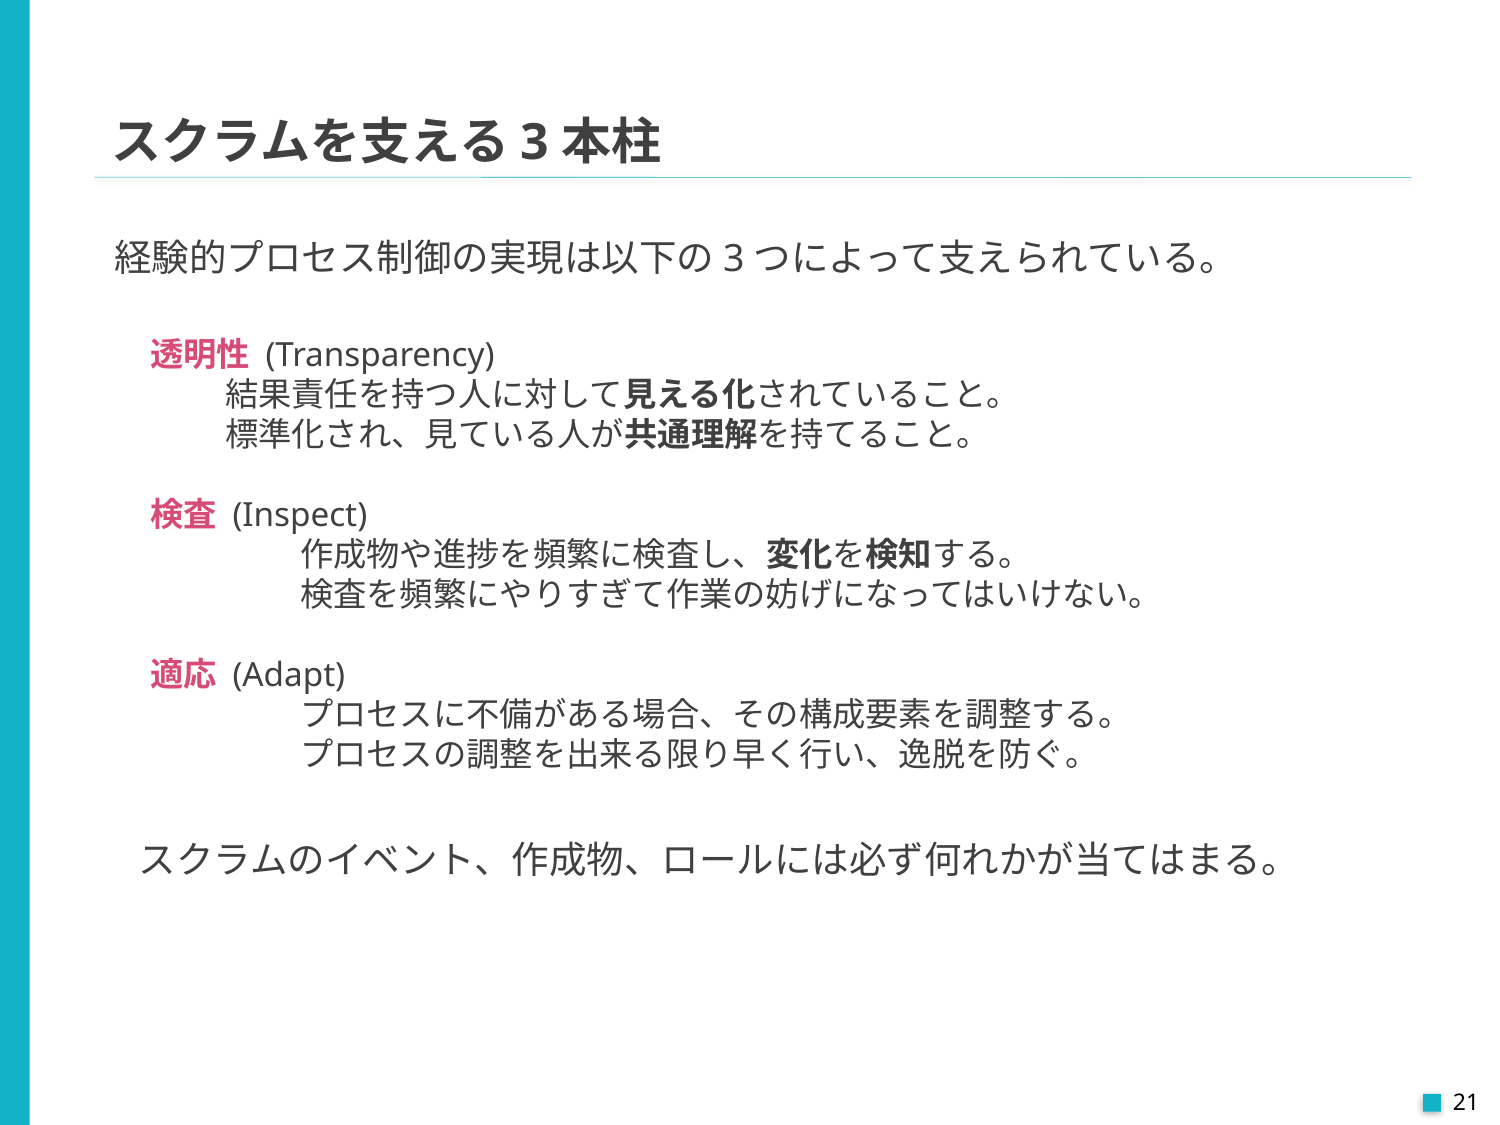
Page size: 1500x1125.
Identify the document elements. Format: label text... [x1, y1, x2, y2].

text_box スクラムのイベント、作成物、ロールには必ず何れかが当てはまる。 [123, 829, 1412, 889]
list スクラムを支える3本柱 [97, 102, 1054, 162]
text_box 透明性 (Transparency) 結果責任を持つ人に対して見える化されていること。 標準化され、見ている人が共通理解を持てること。 検査 (Inspect) 作成物や進捗を頻繁に検査し、変化を検知する。 検査を頻繁にやりすぎて作業の妨げになってはいけない。 適応 (Adapt) プロセスに不備がある場合、その構成要素を調整する。 プロセスの調整を出来る限り早く行い、逸脱を防ぐ。 [135, 326, 1424, 781]
text_box 経験的プロセス制御の実現は以下の3つによって支えられている。 [99, 226, 1387, 287]
picture [0, 0, 50, 1125]
